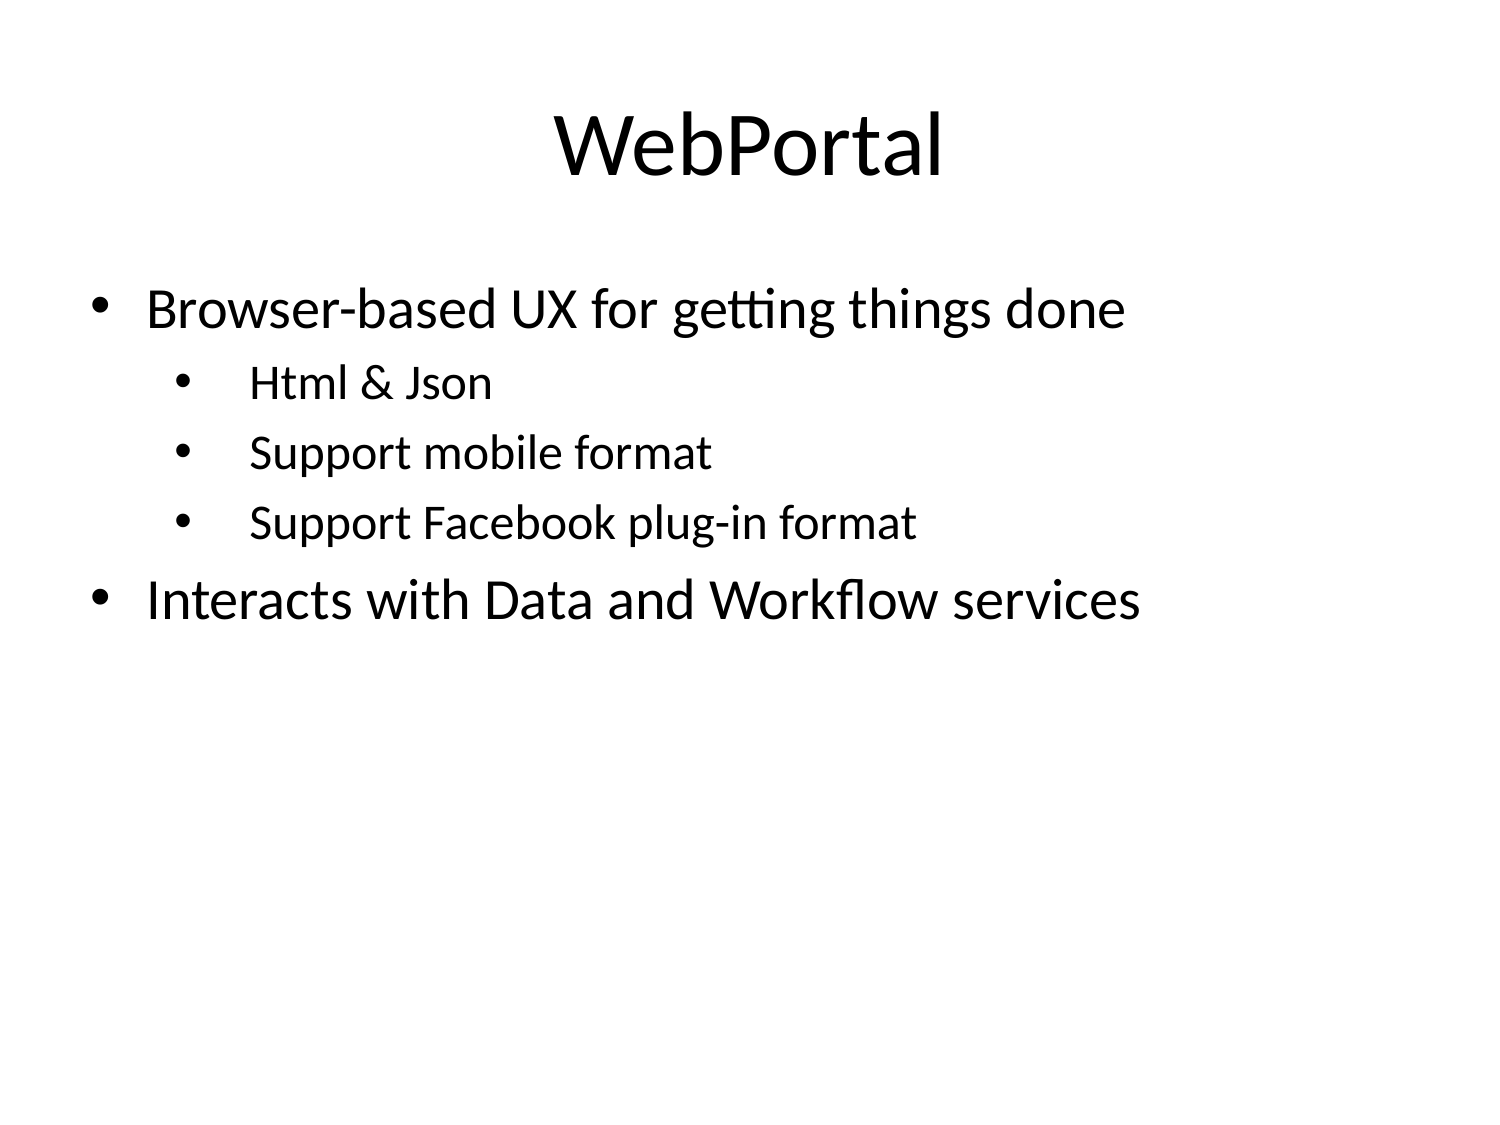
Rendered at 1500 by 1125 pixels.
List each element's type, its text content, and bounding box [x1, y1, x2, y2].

list Browser-based UX for getting things done Html & Json Support mobile format Support Facebook plug-in format Interacts with Data and Workflow services [75, 262, 1425, 1005]
title WebPortal [75, 45, 1425, 233]
